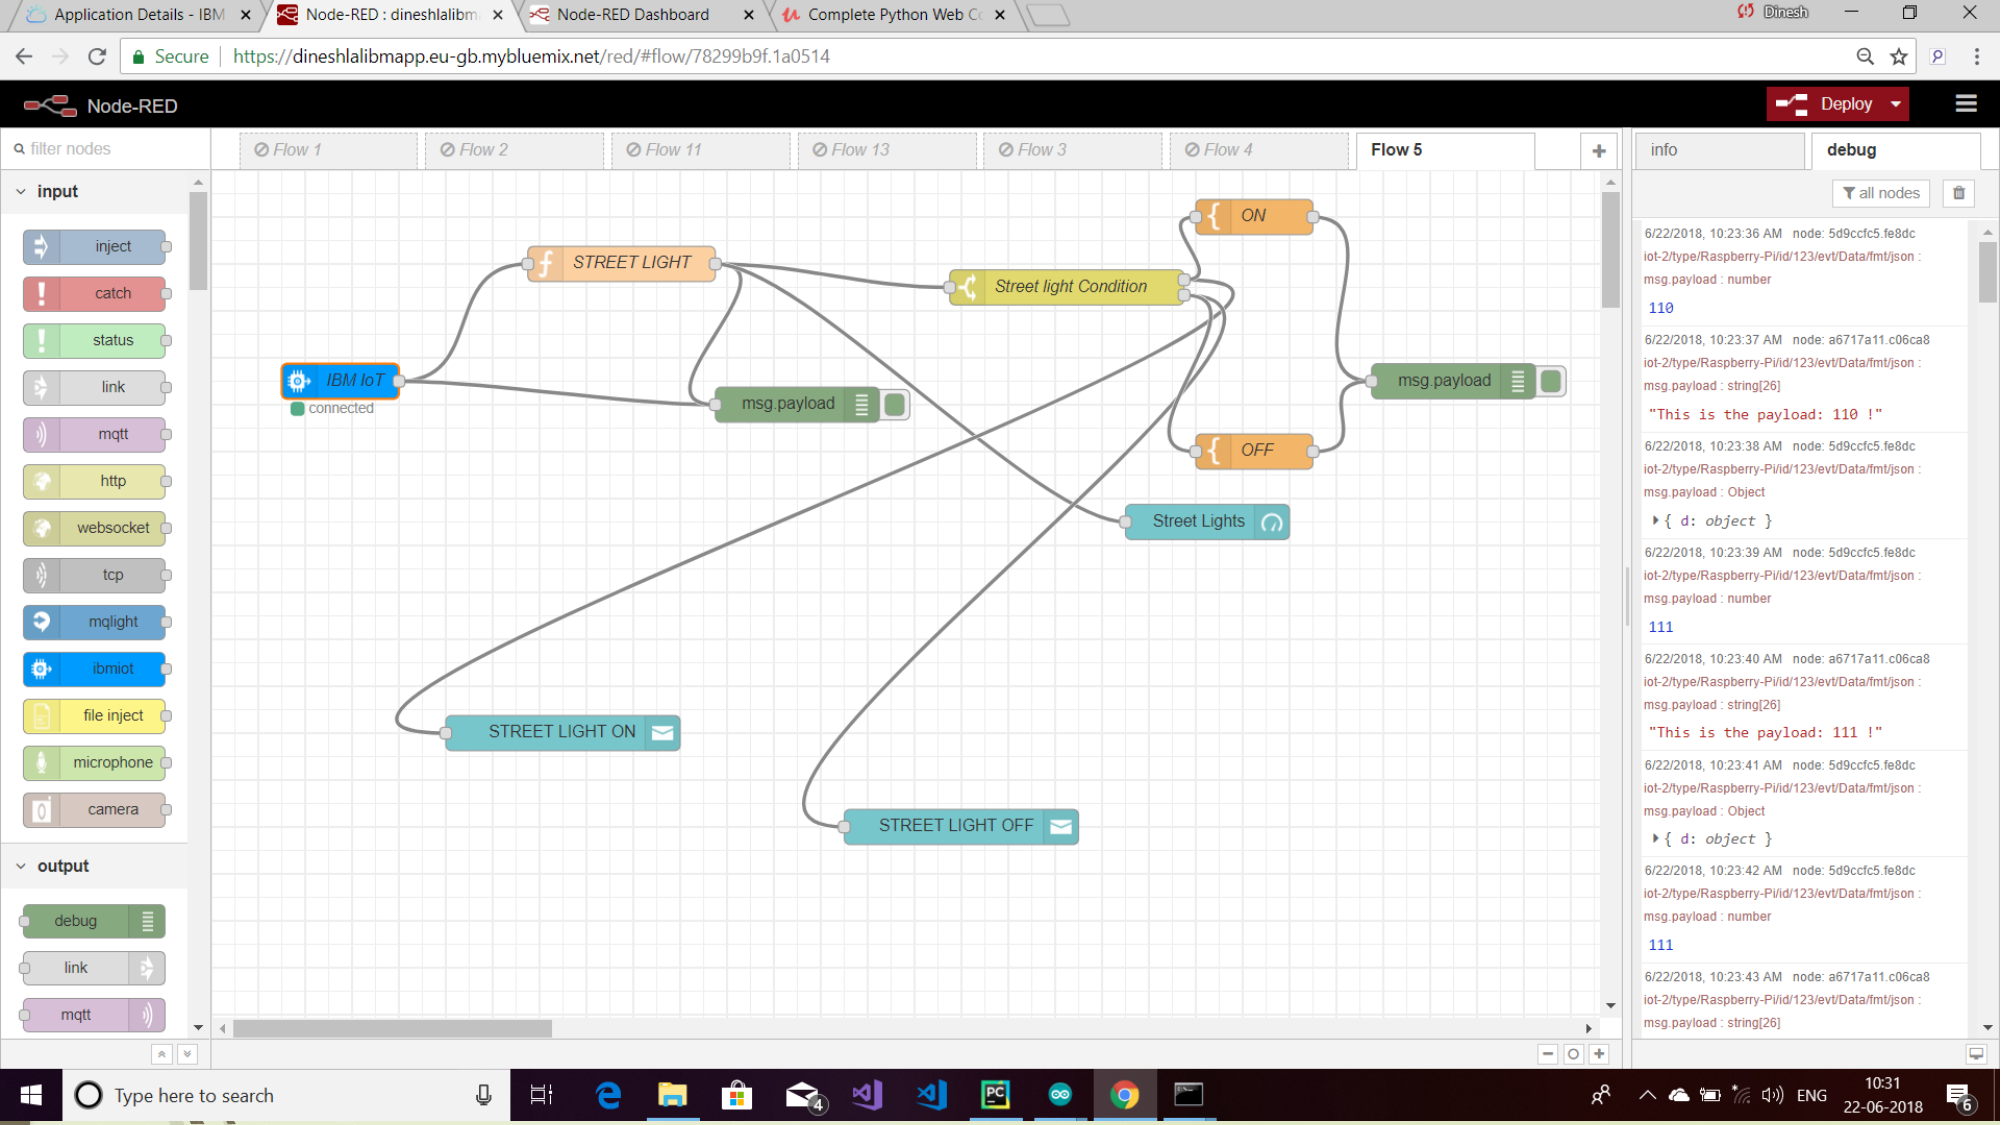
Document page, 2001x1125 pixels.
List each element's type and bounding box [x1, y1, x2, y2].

list [0, 0, 2000, 1121]
